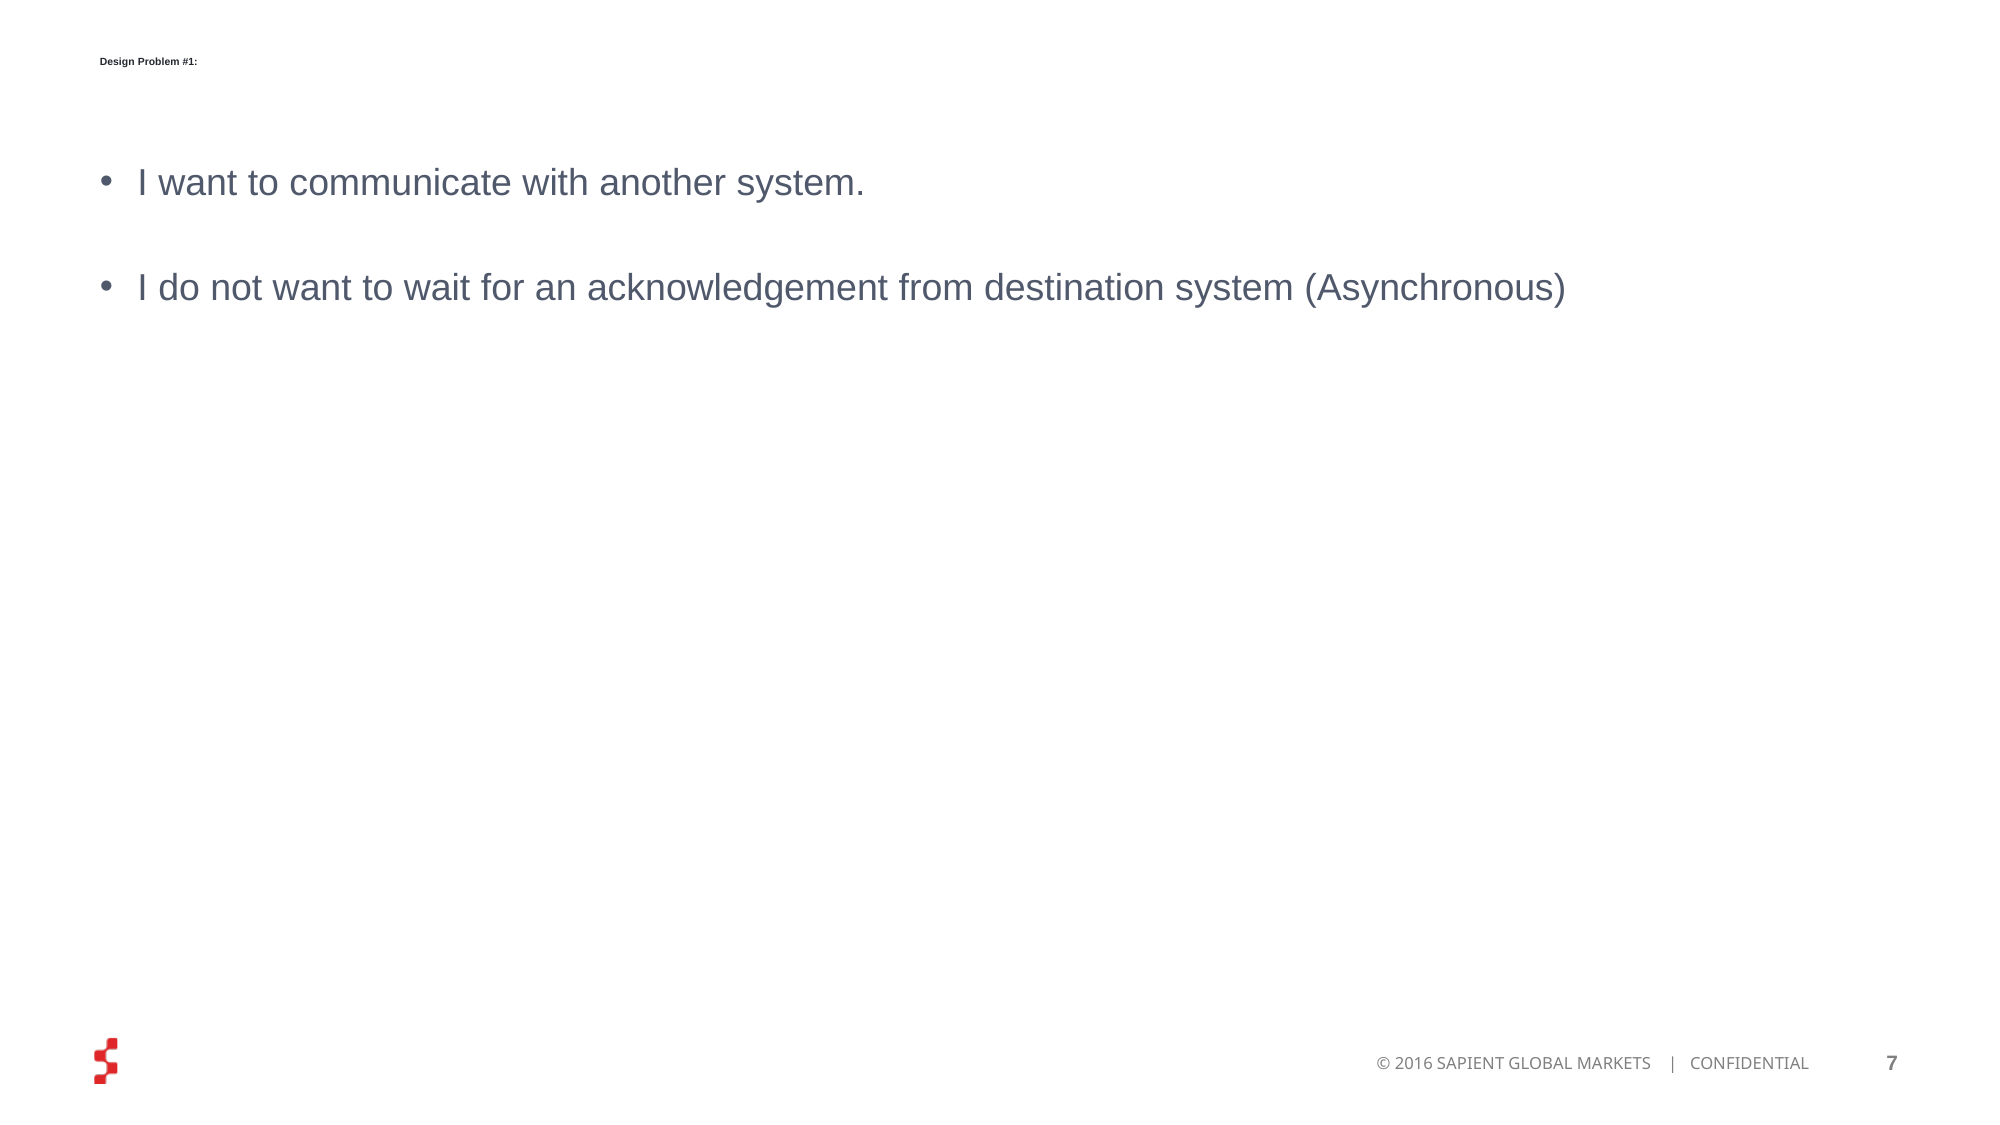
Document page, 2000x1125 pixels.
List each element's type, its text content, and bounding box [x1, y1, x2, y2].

list I want to communicate with another system. I do not want to wait for an acknowledgement from destination system (Asynchronous) [99, 158, 1900, 968]
title Design Problem #1: [99, 47, 1900, 121]
